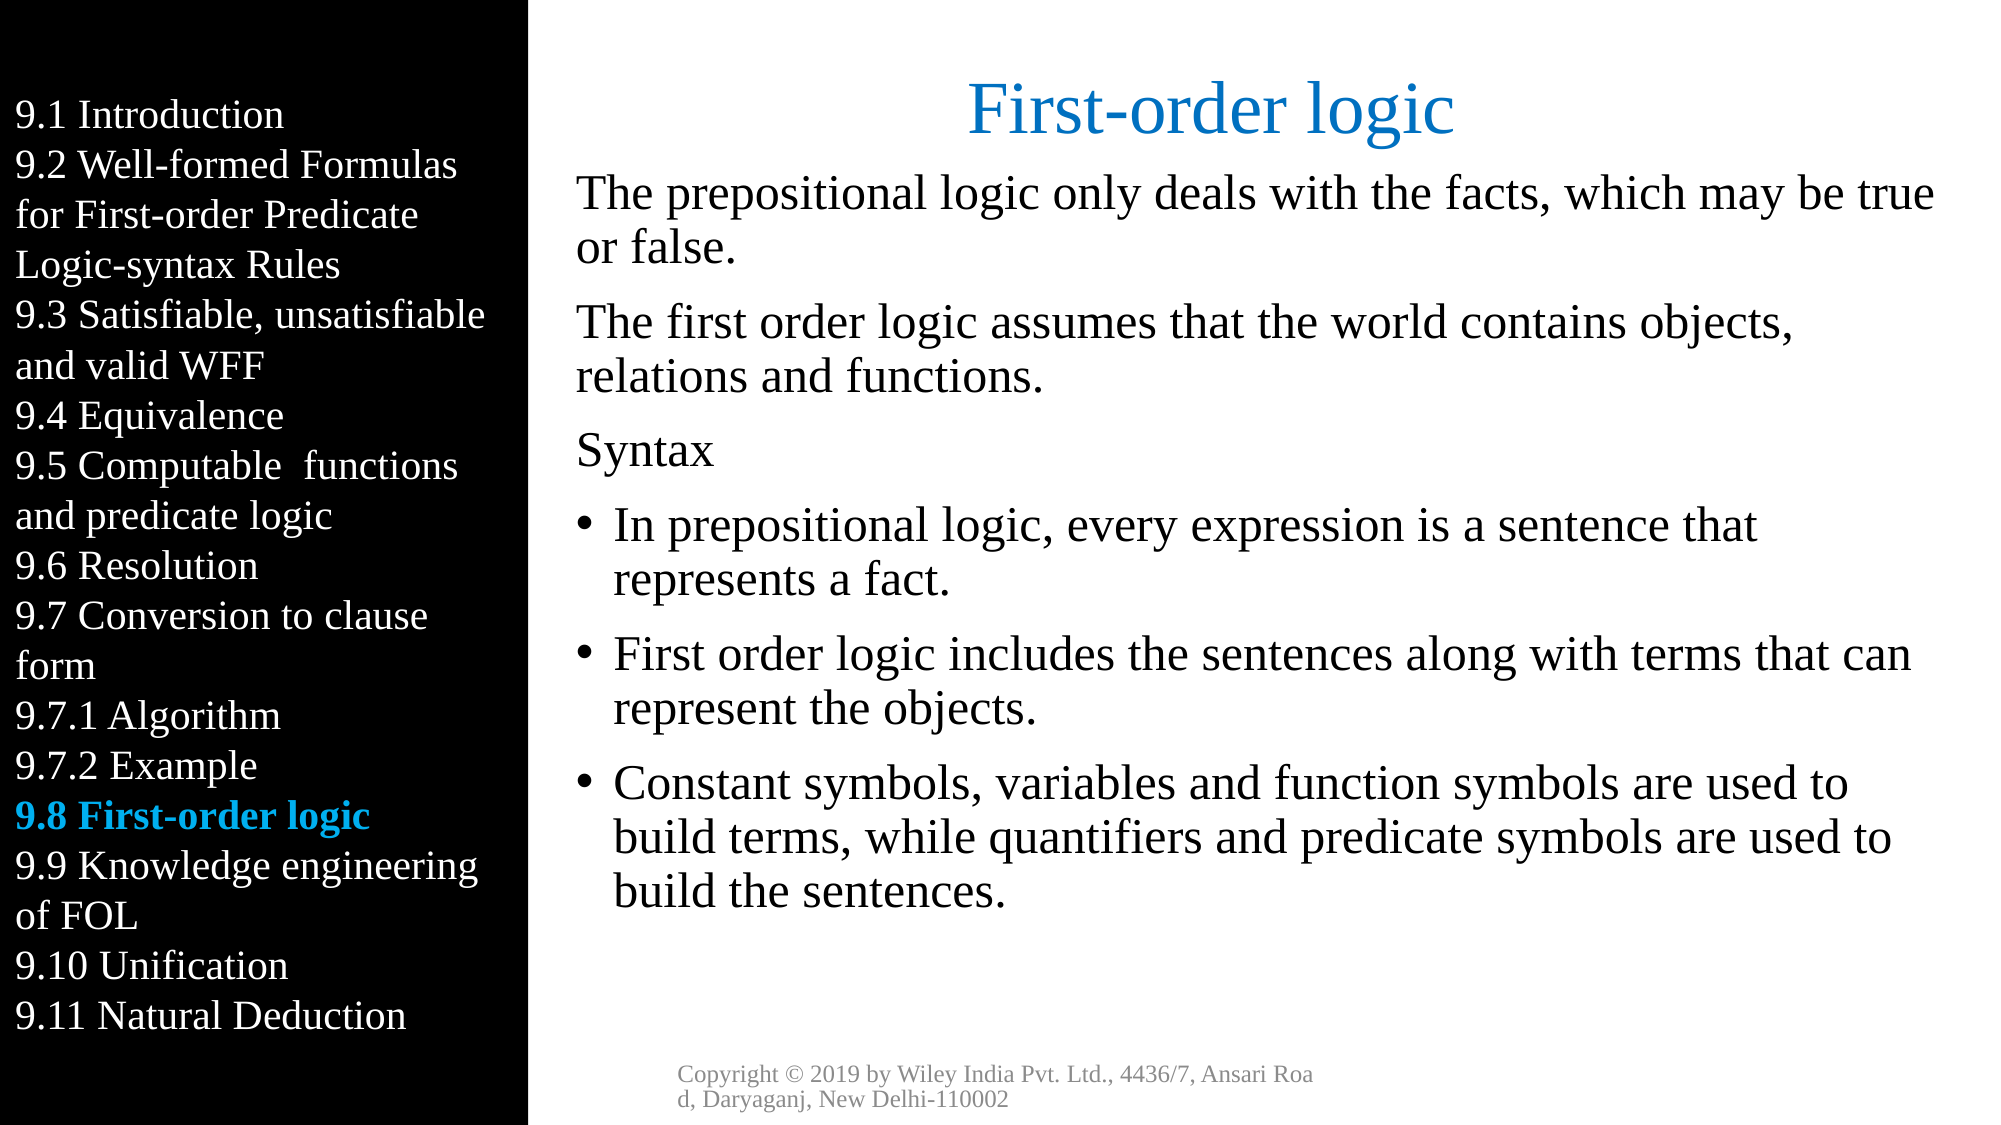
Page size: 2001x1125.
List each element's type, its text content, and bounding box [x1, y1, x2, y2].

footer Copyright © 2019 by Wiley India Pvt. Ltd., 4436/7, Ansari Road, Daryaganj, New Delhi-110002 [662, 1042, 1338, 1103]
list The prepositional logic only deals with the facts, which may be true or false. The first order logic assumes that the world contains objects, relations and functions. Syntax In prepositional logic, every expression is a sentence that represents a fact. First order logic includes the sentences along with terms that can represent the objects. Constant symbols, variables and function symbols are used to build terms, while quantifiers and predicate symbols are used to build the sentences. [560, 158, 1981, 1066]
title First-order logic [560, 59, 1863, 158]
text_box 9.1 Introduction 9.2 Well-formed Formulas for First-order Predicate Logic-syntax Rules 9.3 Satisfiable, unsatisfiable and valid WFF 9.4 Equivalence 9.5 Computable functions and predicate logic 9.6 Resolution 9.7 Conversion to clause form 9.7.1 Algorithm 9.7.2 Example 9.8 First-order logic 9.9 Knowledge engineering of FOL 9.10 Unification 9.11 Natural Deduction [0, 0, 529, 1125]
